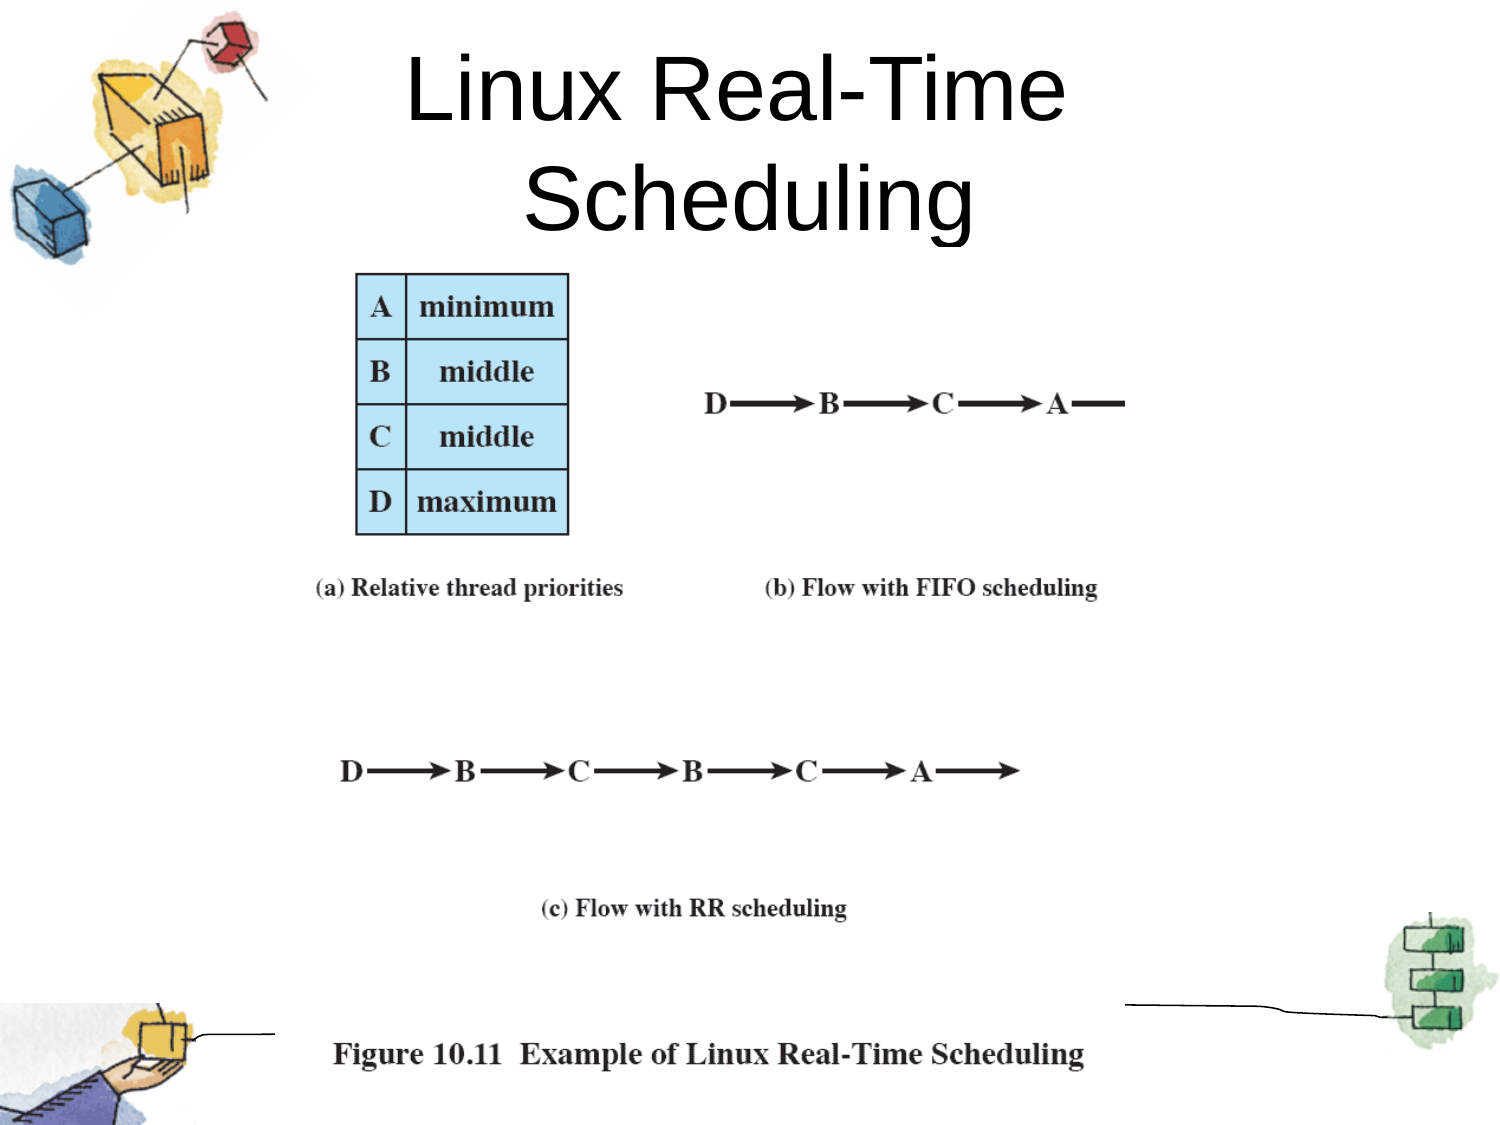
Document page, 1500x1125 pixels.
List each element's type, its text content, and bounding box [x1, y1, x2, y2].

picture [0, 85, 167, 316]
picture [114, 0, 274, 44]
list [274, 247, 1126, 1076]
picture [1382, 912, 1500, 1050]
title Linux Real-Time Scheduling [74, 44, 1426, 233]
picture [0, 1003, 196, 1125]
